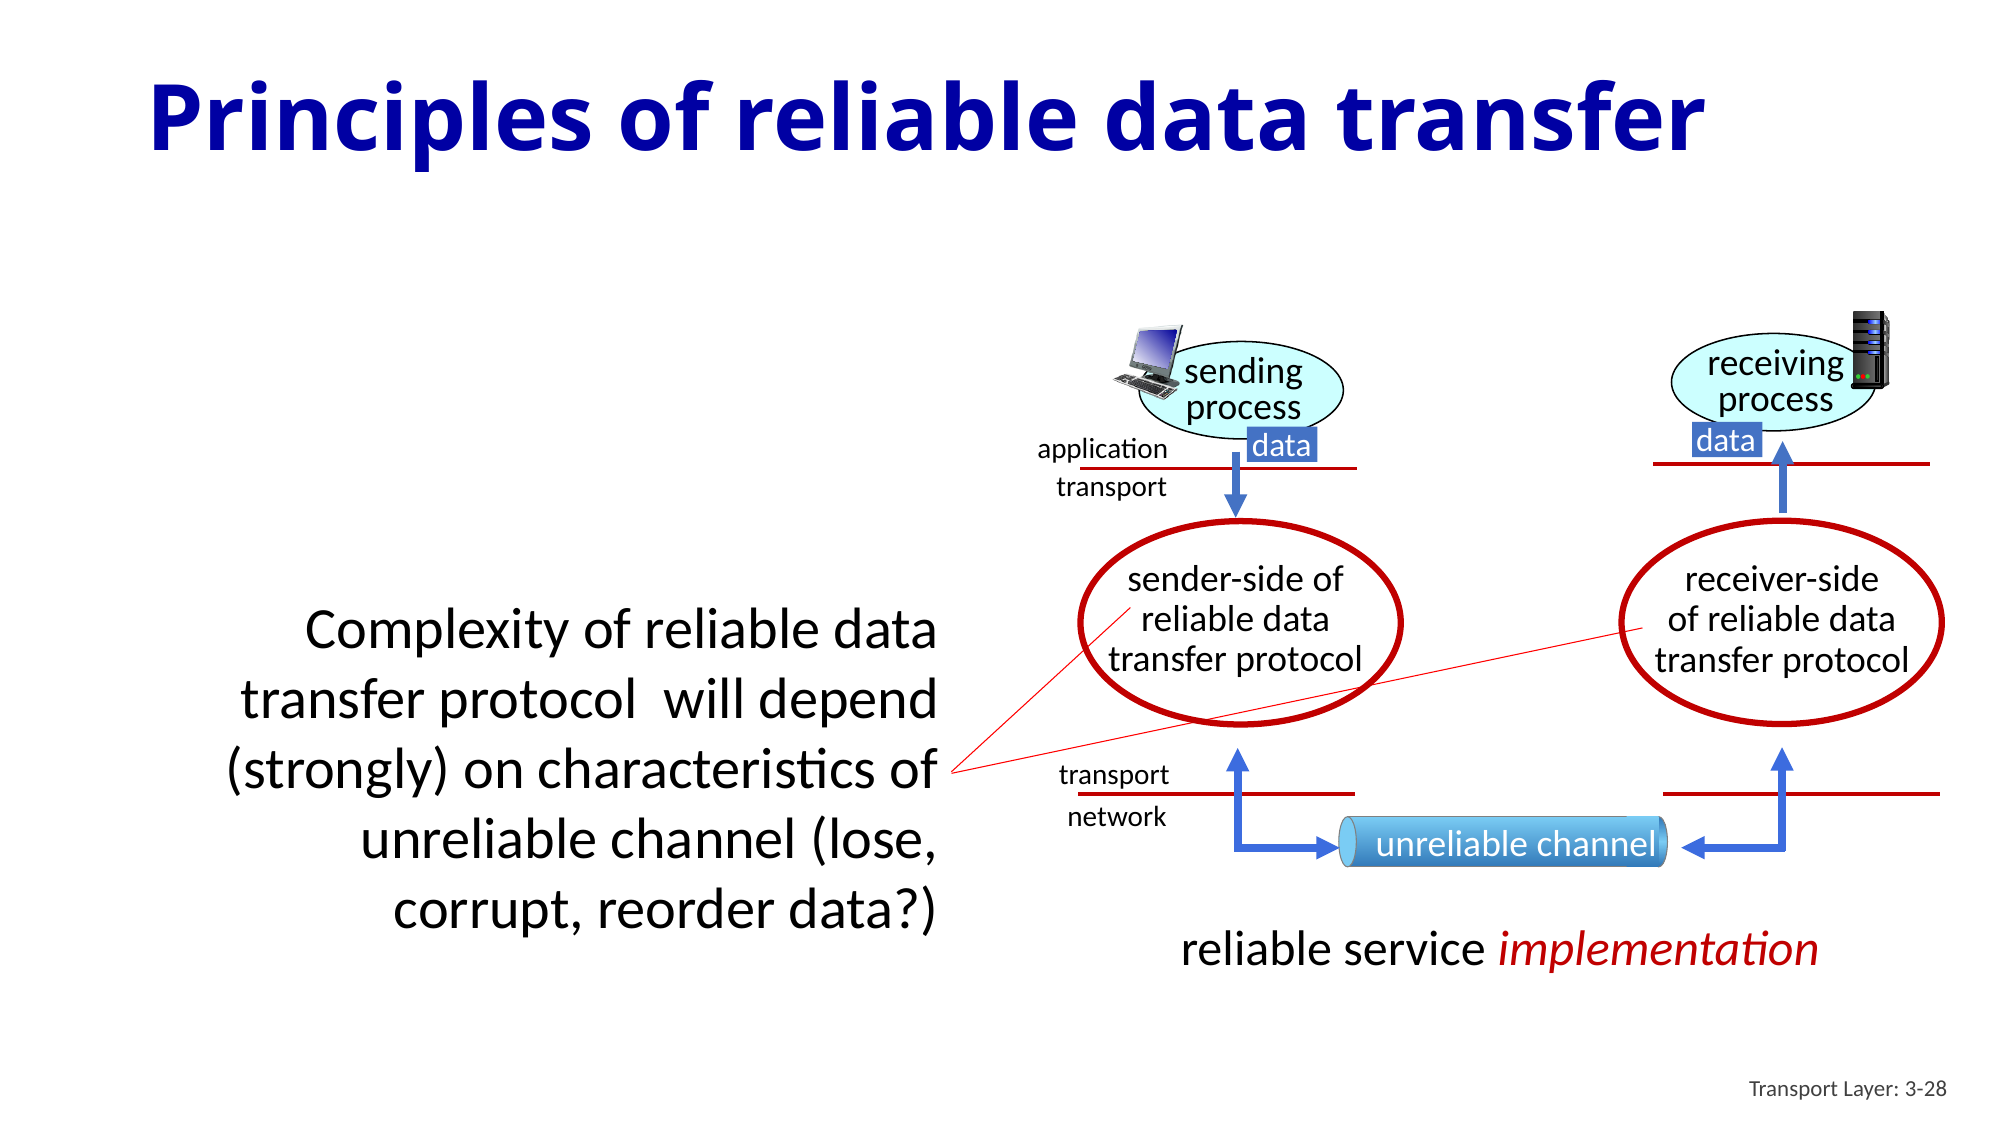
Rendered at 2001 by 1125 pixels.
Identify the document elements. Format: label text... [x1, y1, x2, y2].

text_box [163, 582, 1643, 951]
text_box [1021, 311, 1940, 984]
slide_number Transport Layer: 3-28 [1512, 1056, 1963, 1117]
title Principles of reliable data transfer [131, 47, 1952, 195]
